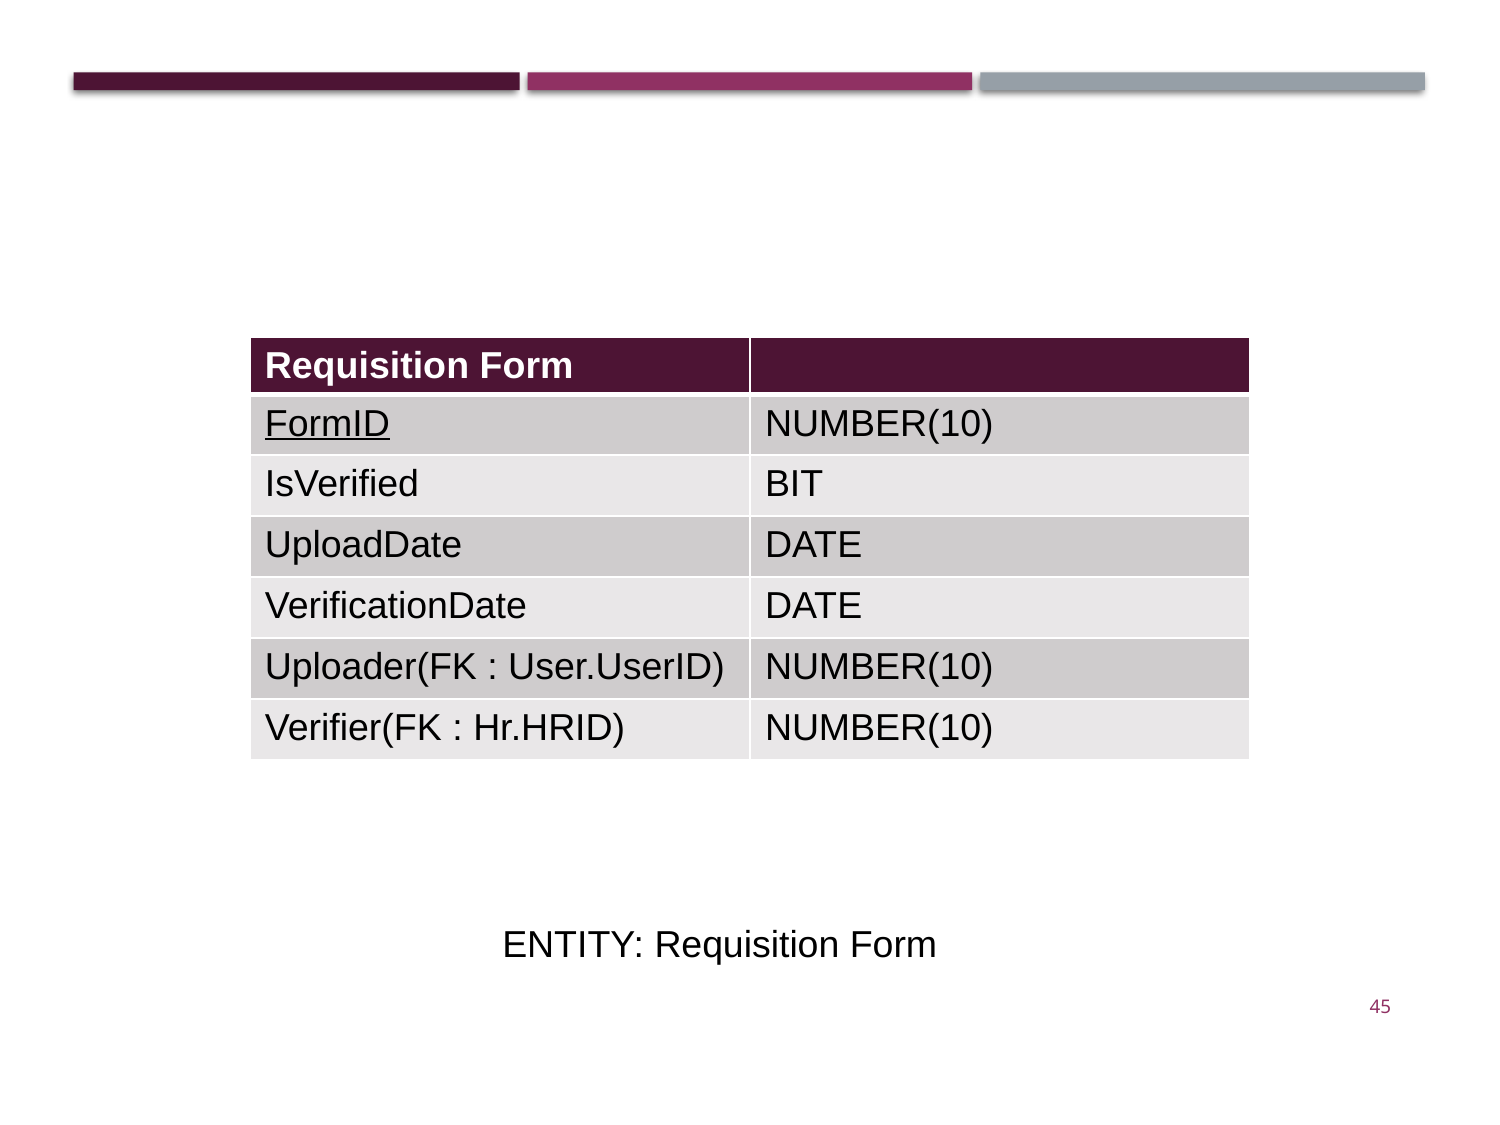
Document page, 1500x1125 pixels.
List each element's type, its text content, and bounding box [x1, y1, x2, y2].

table_cell NUMBER(10) [751, 397, 1249, 454]
table_cell IsVerified [251, 456, 749, 515]
table_cell NUMBER(10) [751, 700, 1249, 759]
table_cell Verifier(FK : Hr.HRID) [251, 700, 749, 759]
table_cell DATE [751, 517, 1249, 576]
table_header [751, 338, 1249, 392]
slide_number 45 [1279, 977, 1406, 1037]
table_cell VerificationDate [251, 578, 749, 637]
table_cell UploadDate [251, 517, 749, 576]
text_box ENTITY: Requisition Form [487, 912, 1125, 972]
table_cell BIT [751, 456, 1249, 515]
table_cell DATE [751, 578, 1249, 637]
table_cell Uploader(FK : User.UserID) [251, 639, 749, 698]
table_header Requisition Form [251, 338, 749, 392]
table_cell FormID [251, 397, 749, 454]
table_cell NUMBER(10) [751, 639, 1249, 698]
